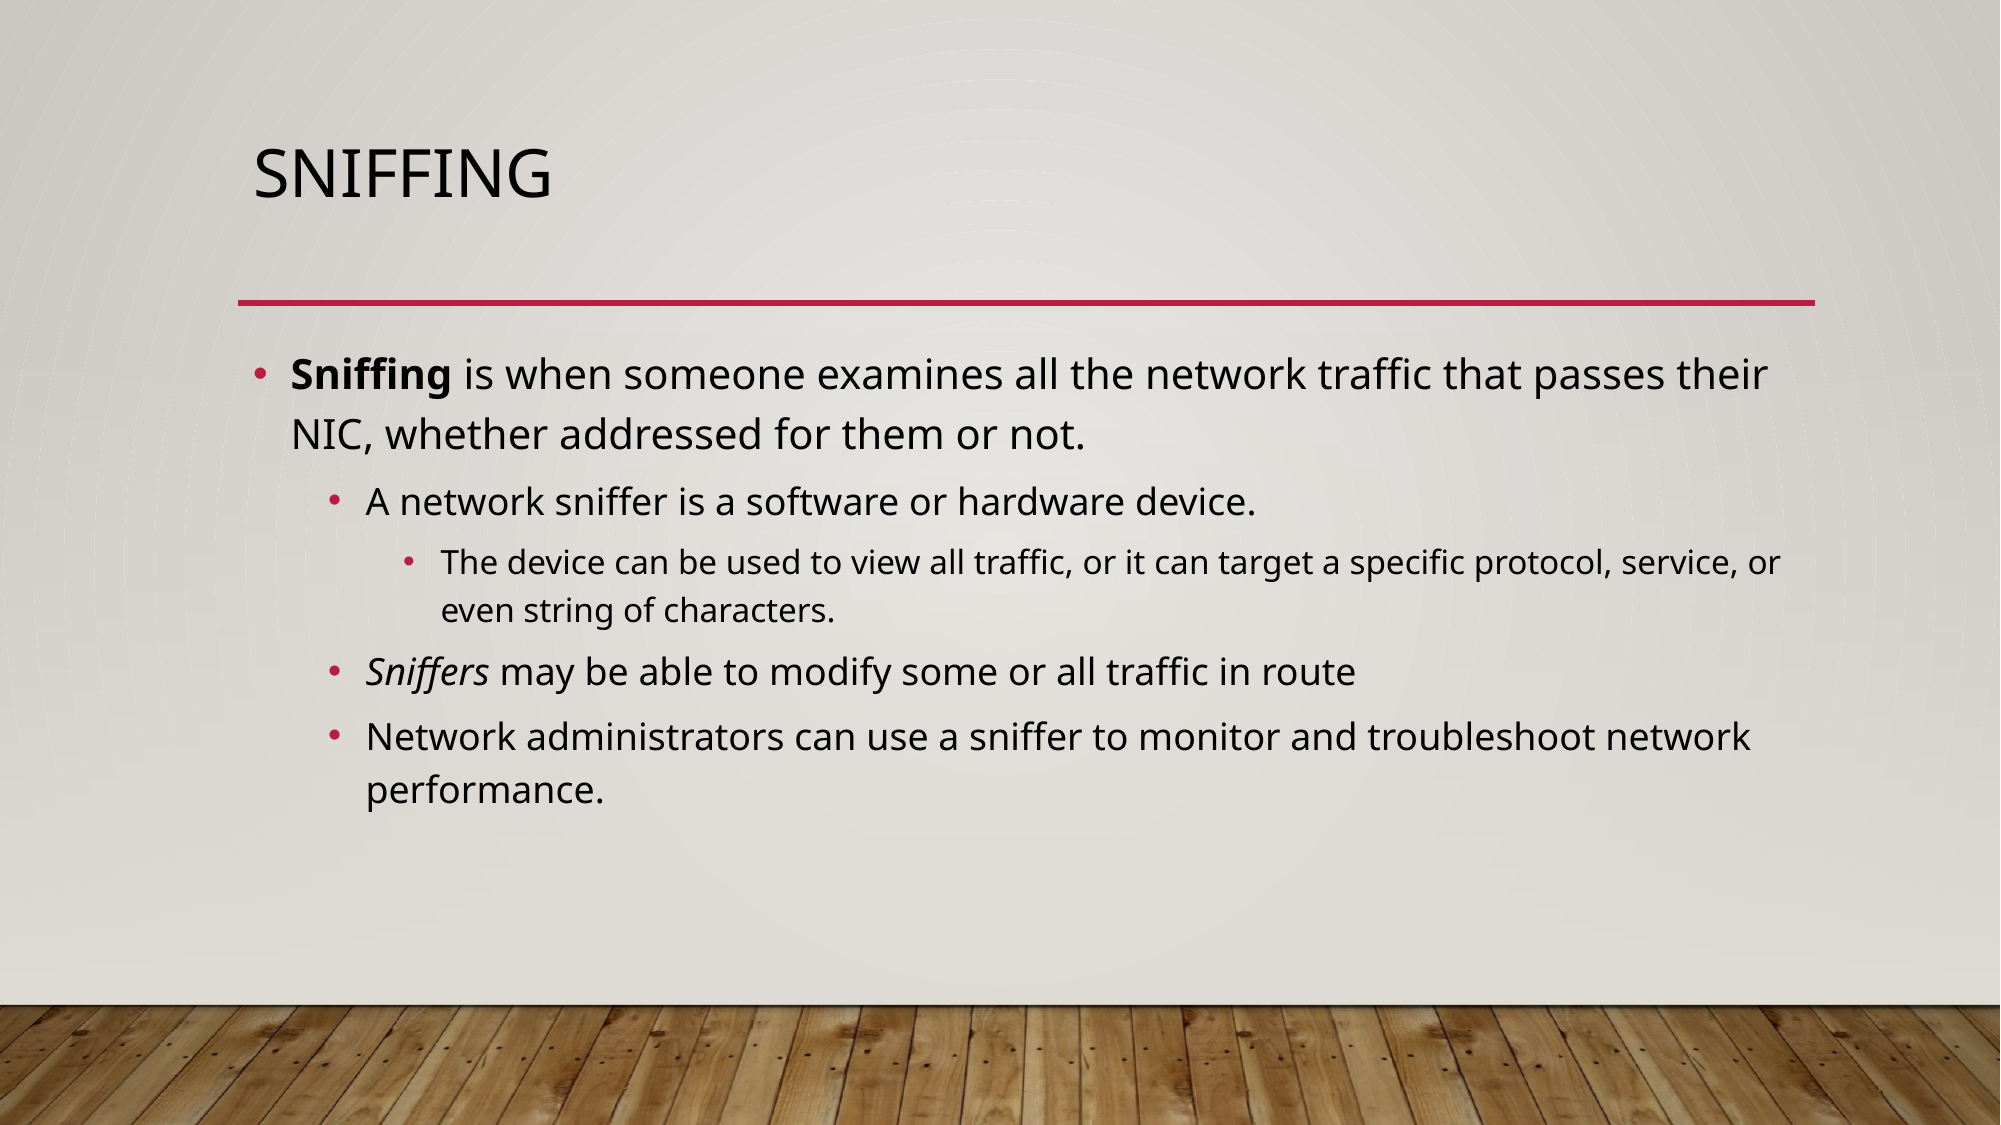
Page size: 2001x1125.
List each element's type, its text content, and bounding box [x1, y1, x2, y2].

title Sniffing [238, 131, 1814, 305]
picture [0, 1005, 2000, 1125]
list Sniffing is when someone examines all the network traffic that passes their NIC, whether addressed for them or not. A network sniffer is a software or hardware device. The device can be used to view all traffic, or it can target a specific protocol, service, or even string of characters. Sniffers may be able to modify some or all traffic in route Network administrators can use a sniffer to monitor and troubleshoot network performance. [238, 330, 1814, 897]
